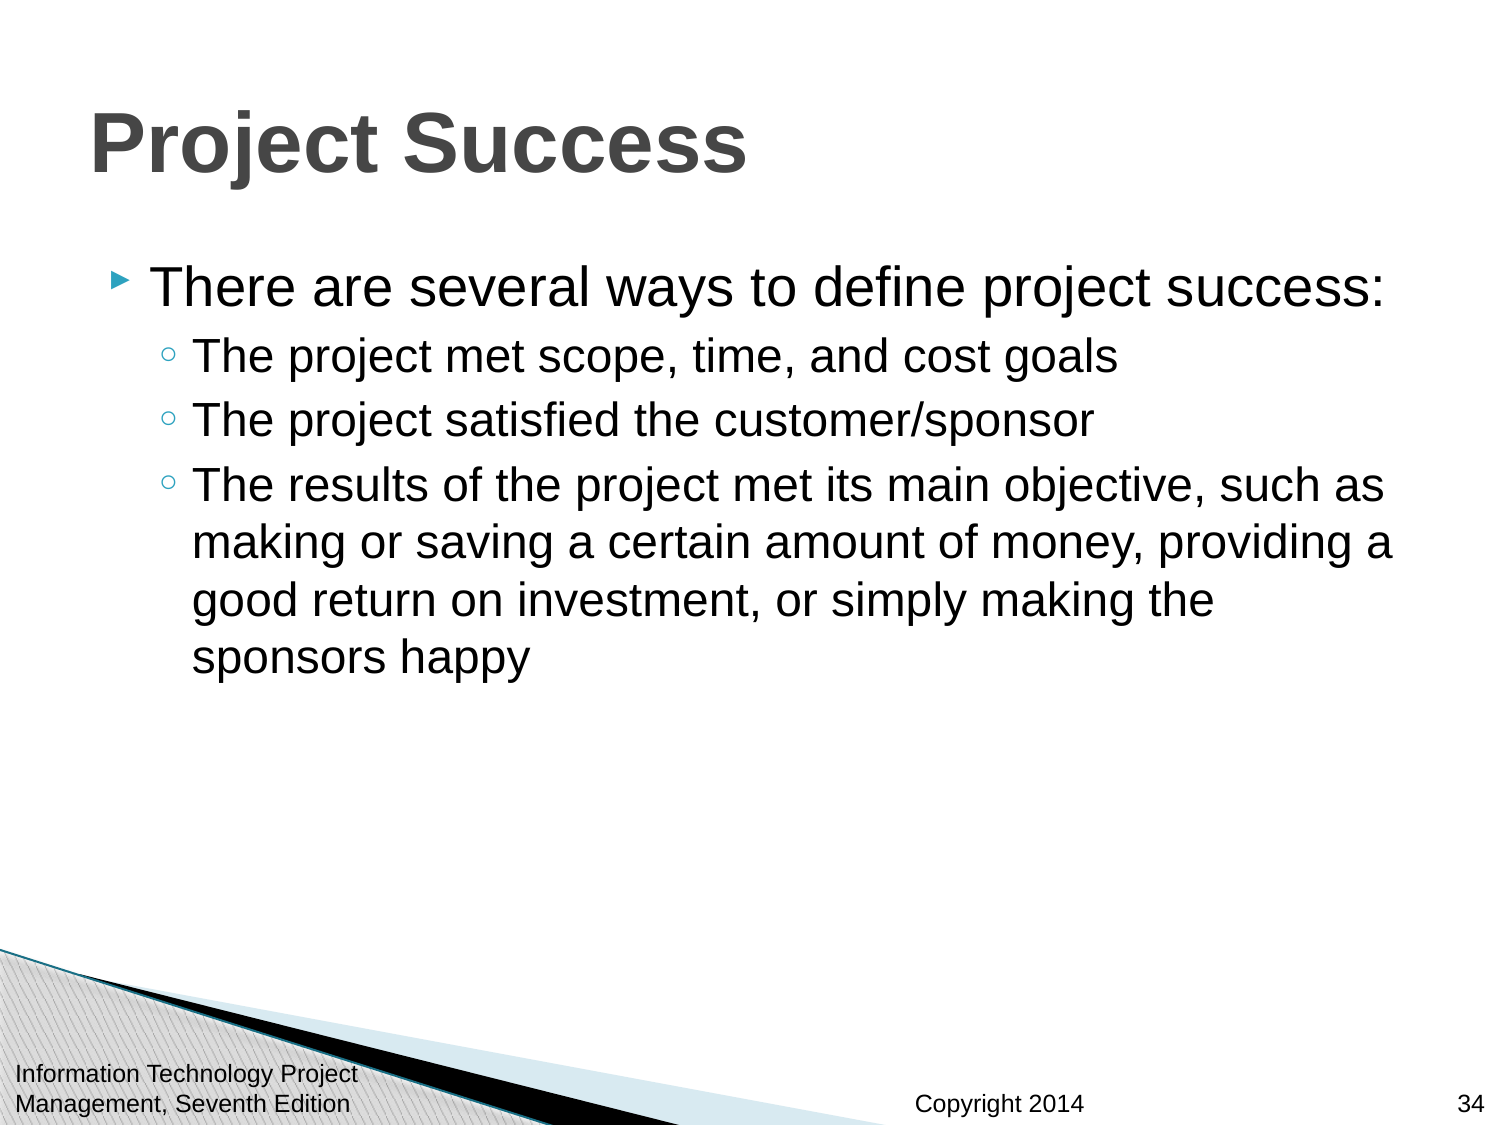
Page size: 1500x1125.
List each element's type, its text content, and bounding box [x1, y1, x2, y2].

list There are several ways to define project success: The project met scope, time, and cost goals The project satisfied the customer/sponsor The results of the project met its main objective, such as making or saving a certain amount of money, providing a good return on investment, or simply making the sponsors happy [74, 242, 1426, 986]
title Project Success [75, 45, 1425, 233]
slide_number 34 [1408, 1065, 1500, 1125]
footer Information Technology Project Management, Seventh Edition [0, 1065, 425, 1125]
